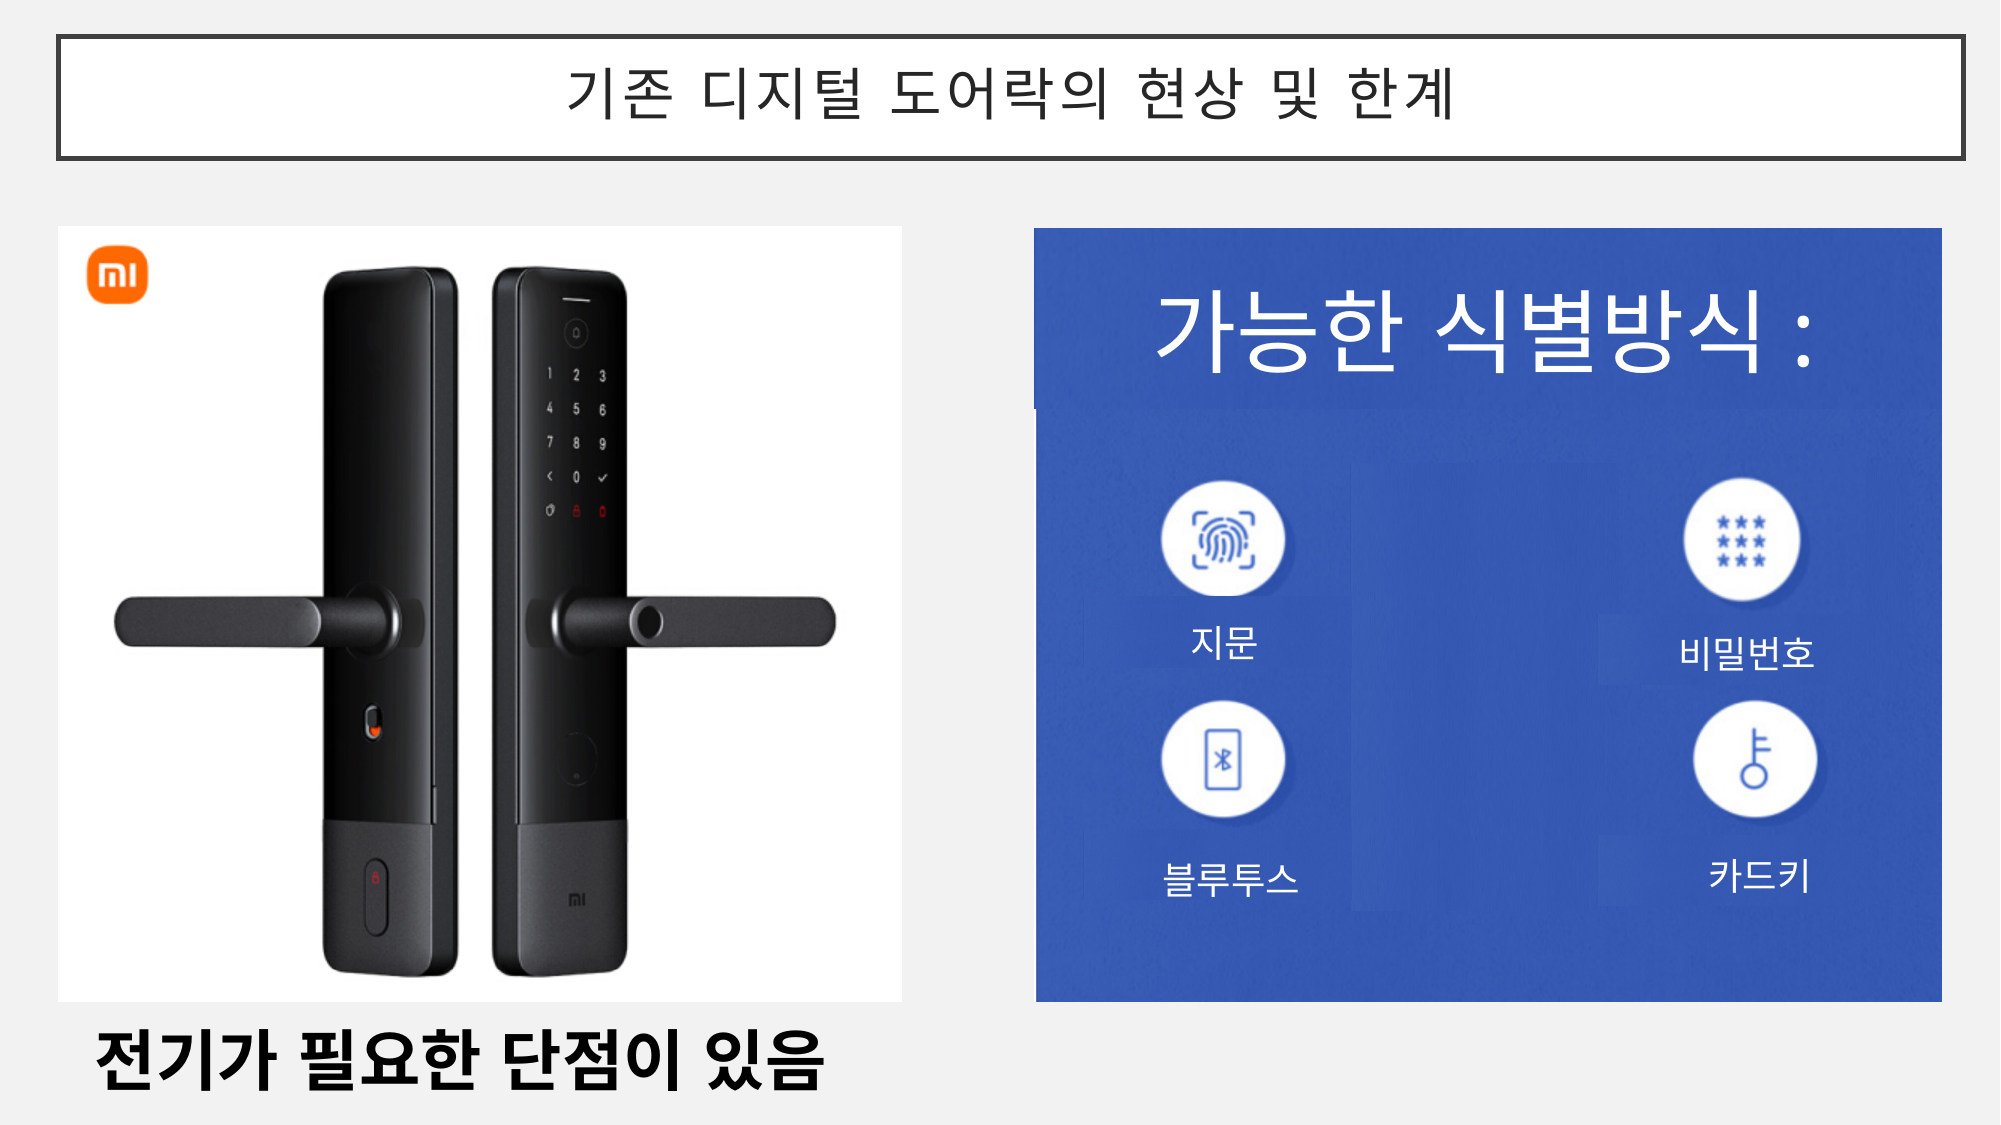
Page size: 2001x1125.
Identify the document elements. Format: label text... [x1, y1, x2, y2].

title 기존 디지털 도어락의 현상 및 한계 [56, 34, 1966, 161]
text_box 전기가 필요한 단점이 있음 [79, 1011, 1057, 1107]
picture [1034, 228, 1942, 1002]
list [58, 226, 902, 1002]
